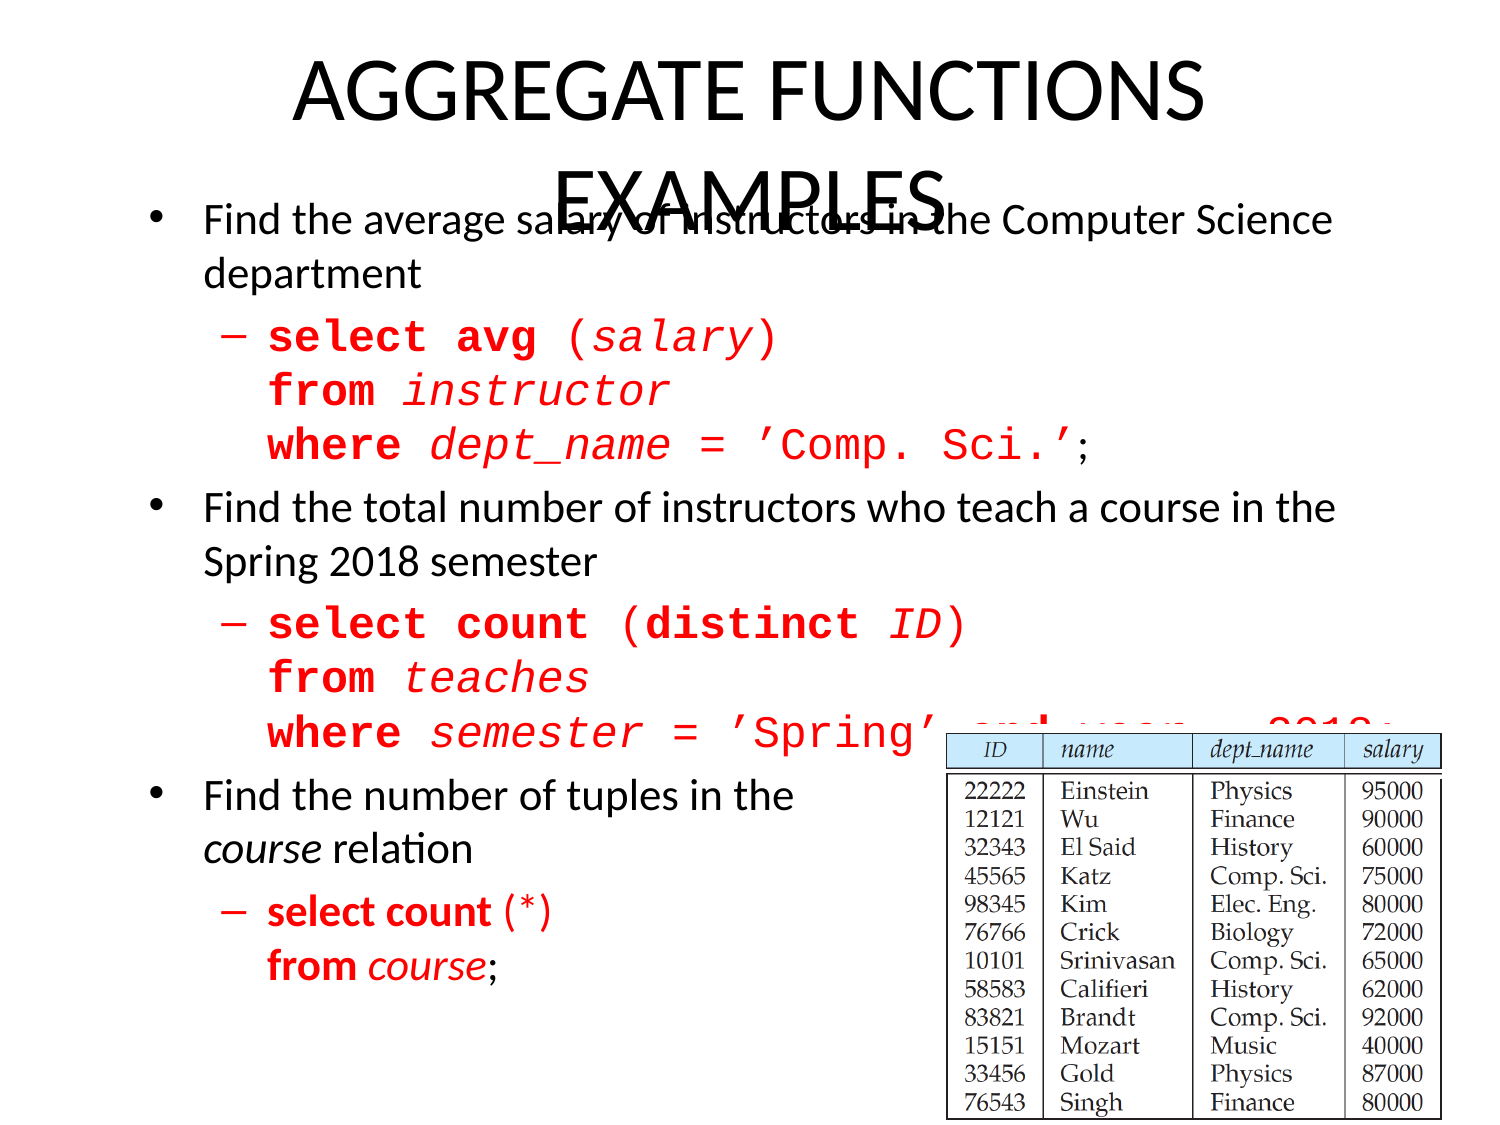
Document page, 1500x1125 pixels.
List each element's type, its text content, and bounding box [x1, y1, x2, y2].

picture [937, 724, 1452, 1125]
text_box [124, 461, 1385, 522]
title Aggregate Functions Examples [75, 45, 1425, 233]
list Find the average salary of instructors in the Computer Science department select avg (salary) from instructor where dept_name = ’Comp. Sci.’; Find the total number of instructors who teach a course in the Spring 2018 semester select count (distinct ID) from teaches where semester = ’Spring’ and year = 2018; Find the number of tuples in the course relation select count (*) from course; [133, 181, 1421, 1044]
